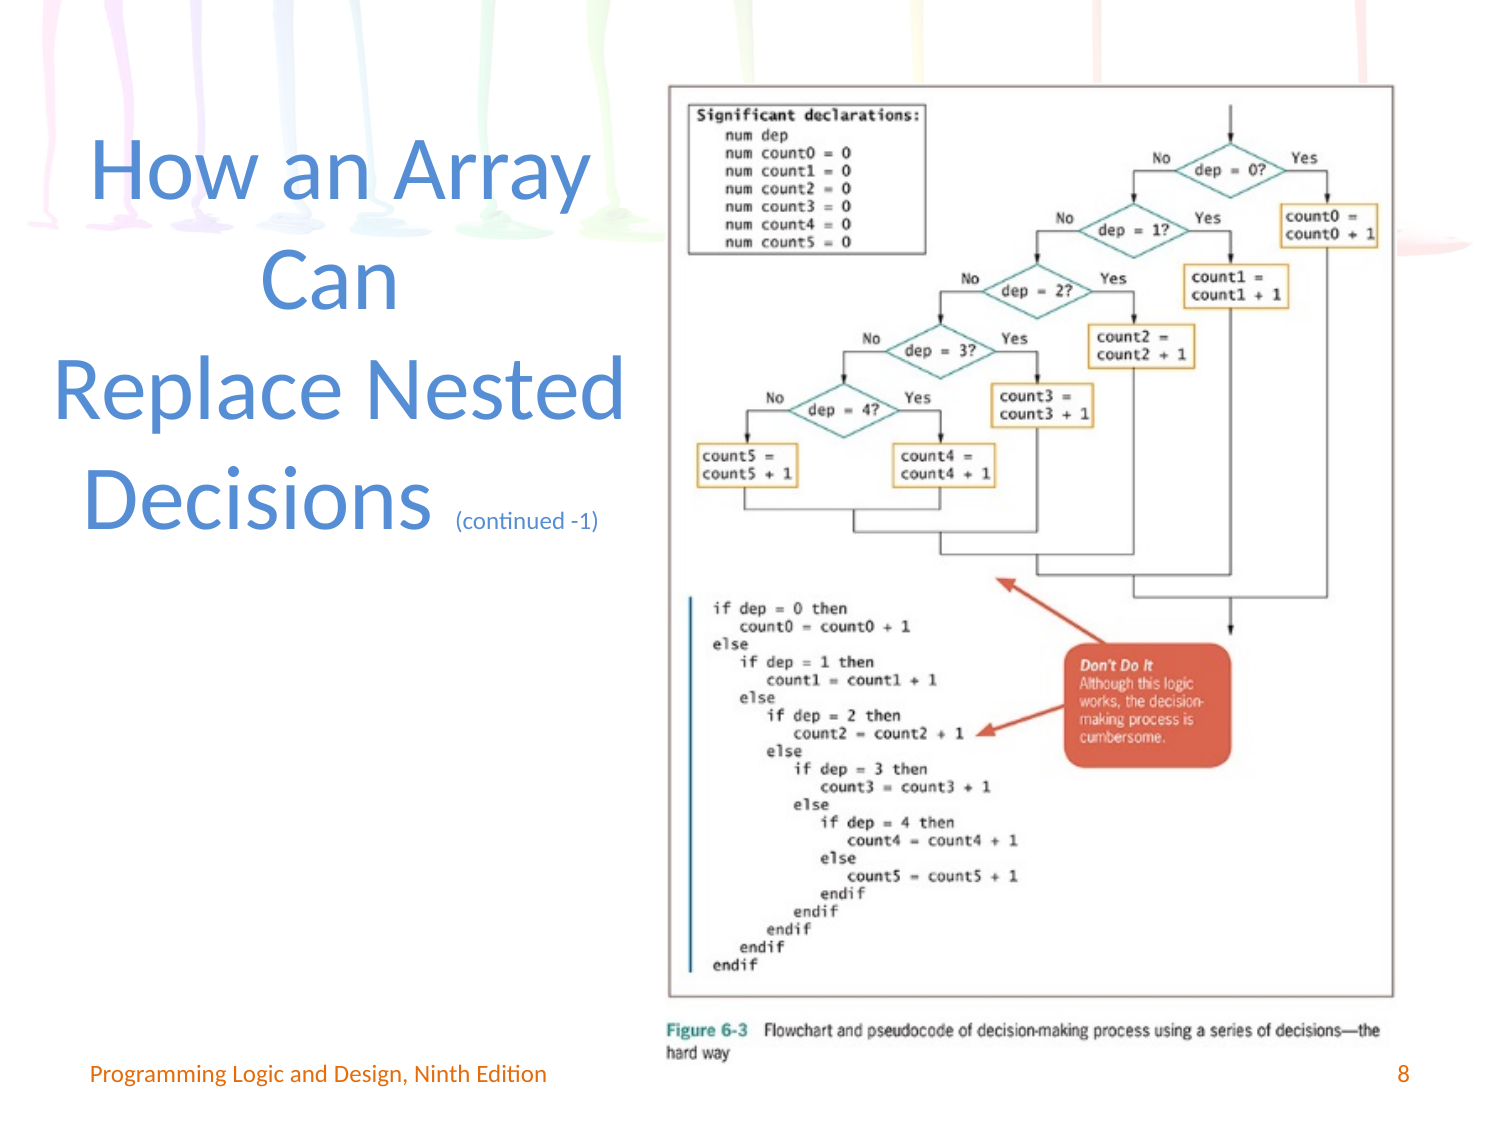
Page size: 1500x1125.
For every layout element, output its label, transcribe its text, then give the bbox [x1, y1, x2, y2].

title How an Array Can Replace Nested Decisions (continued -1) [25, 83, 657, 572]
footer Programming Logic and Design, Ninth Edition [75, 1042, 988, 1103]
picture [0, 0, 1500, 1066]
slide_number <number> [1074, 1042, 1425, 1103]
